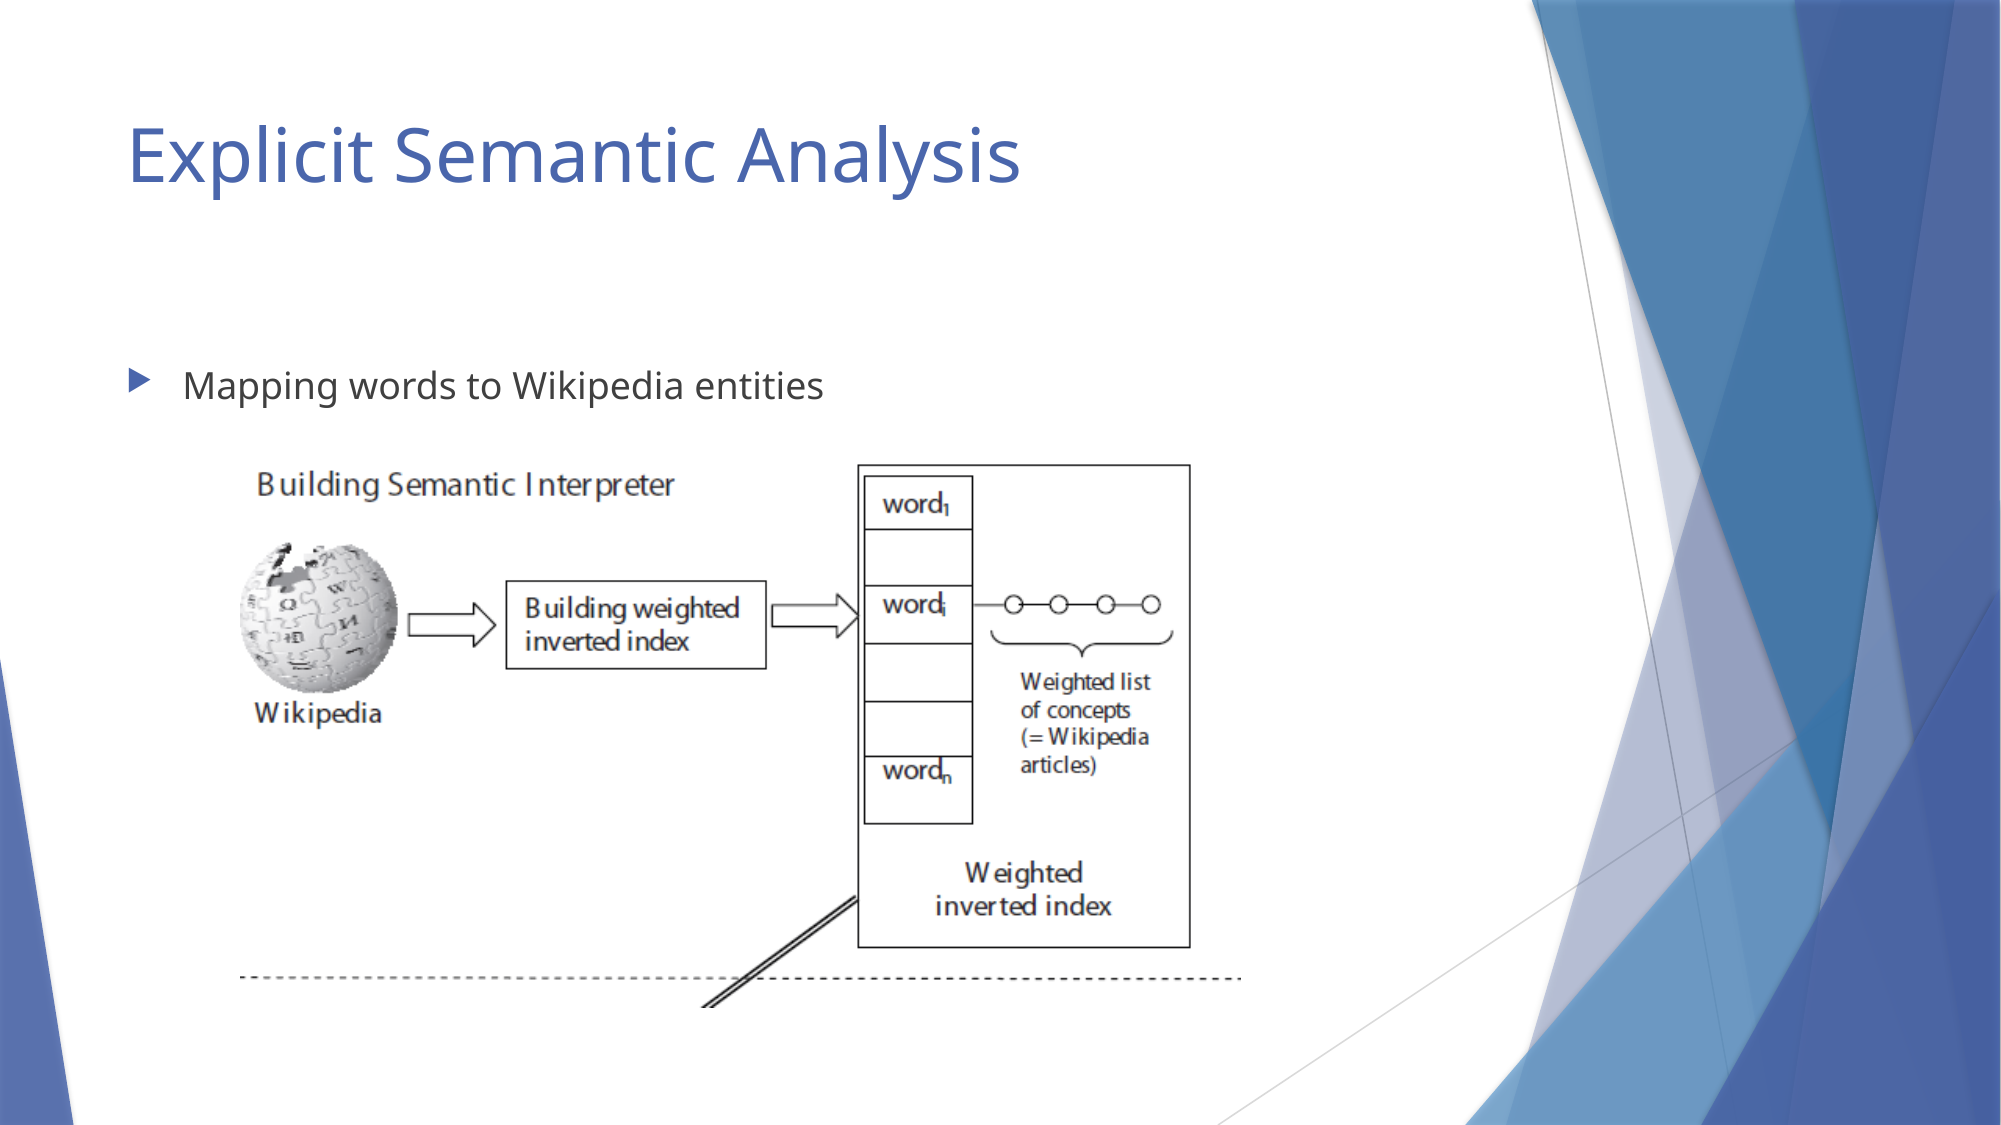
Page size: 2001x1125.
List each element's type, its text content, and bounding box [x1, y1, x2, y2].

picture [239, 460, 1241, 1008]
list Mapping words to Wikipedia entities [111, 354, 1522, 992]
title Explicit Semantic Analysis [111, 99, 1522, 317]
